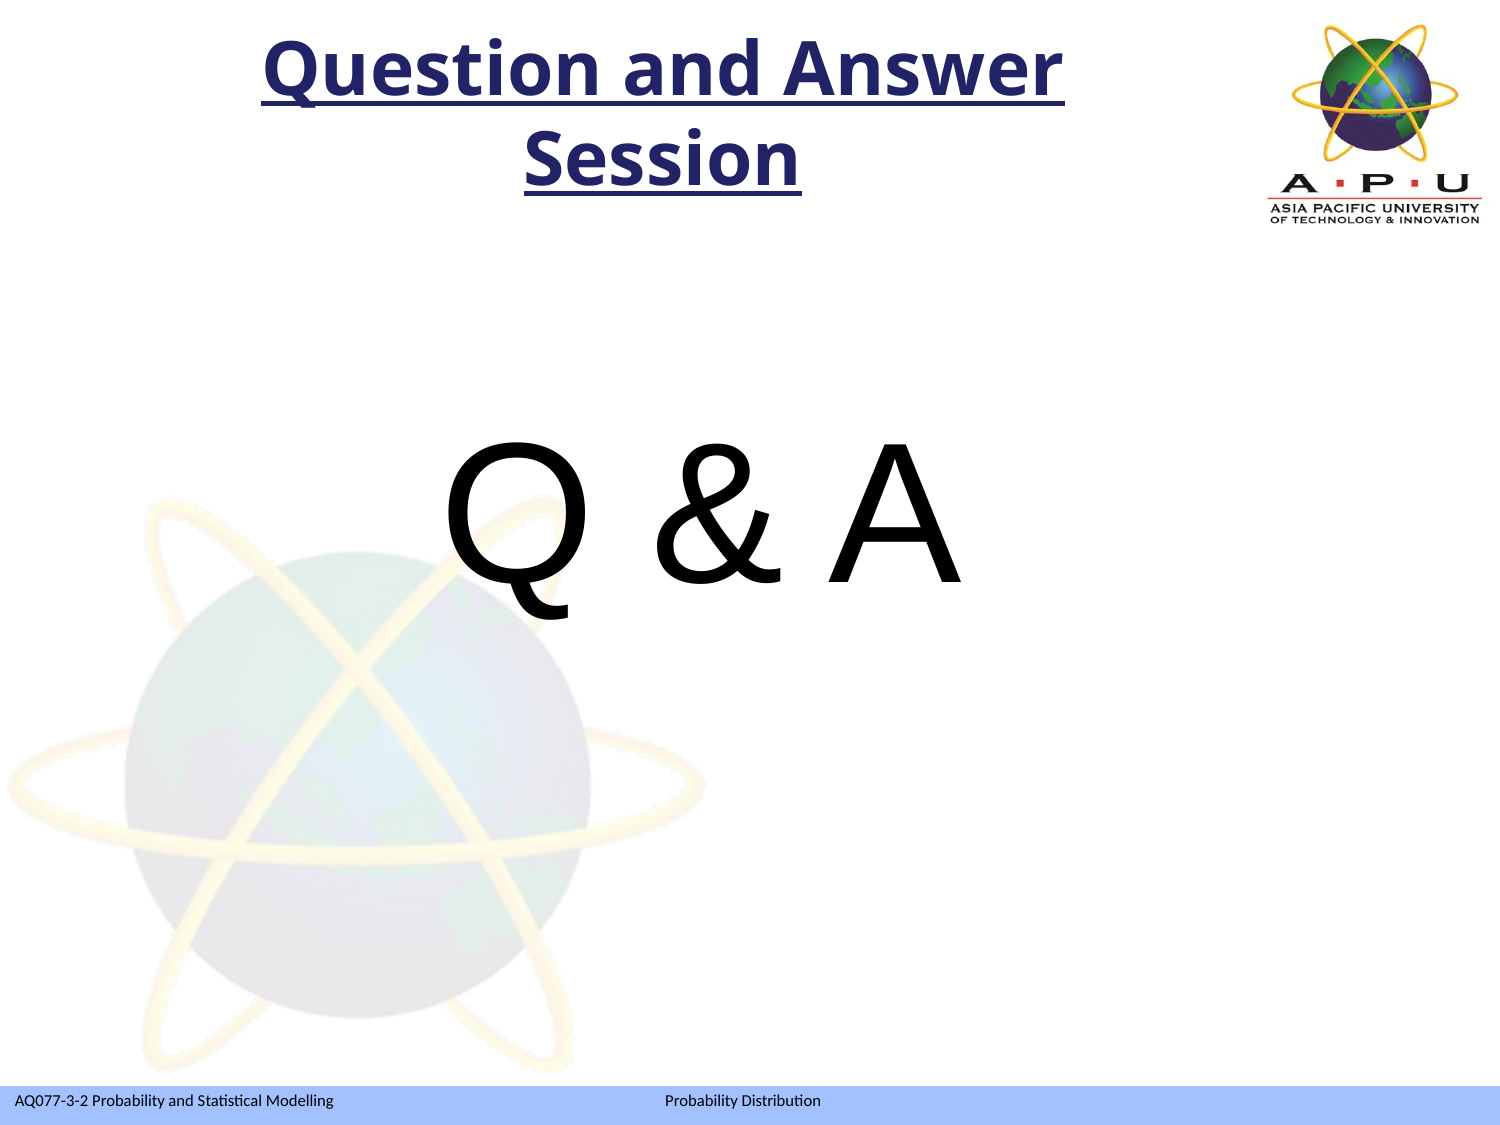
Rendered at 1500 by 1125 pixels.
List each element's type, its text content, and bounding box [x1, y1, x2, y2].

title Question and Answer Session [103, 8, 1223, 212]
picture [1251, 0, 1500, 249]
text_box Q & A [424, 374, 1240, 630]
